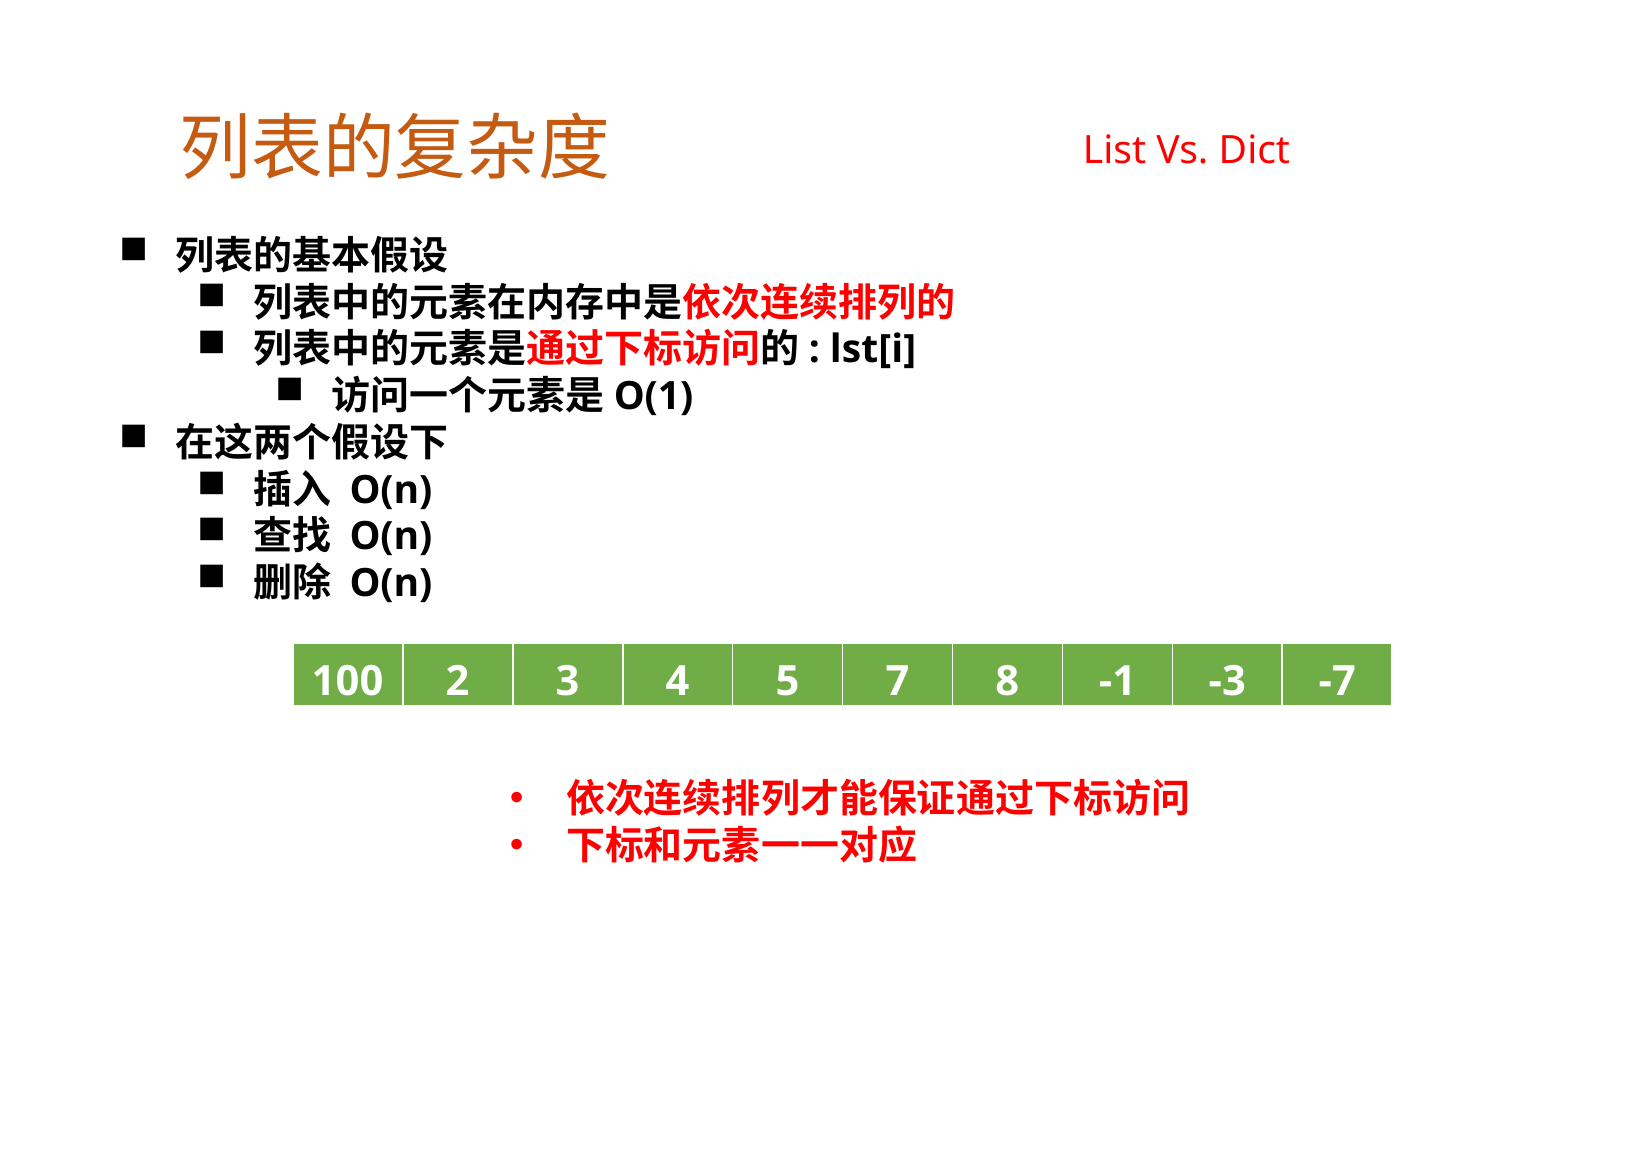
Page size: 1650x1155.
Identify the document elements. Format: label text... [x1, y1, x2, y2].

text_box 依次连续排列才能保证通过下标访问 下标和元素一一对应 [495, 766, 1274, 875]
table_header 2 [404, 644, 512, 705]
table_header 4 [624, 644, 732, 705]
table_header 5 [733, 644, 842, 705]
table_header 8 [953, 644, 1062, 705]
text_box List Vs. Dict [1068, 116, 1305, 179]
table_header -7 [1283, 644, 1391, 705]
table_header -3 [1173, 644, 1281, 705]
table_header 7 [843, 644, 952, 705]
table_header 3 [514, 644, 622, 705]
text_box 列表的复杂度 [164, 94, 626, 196]
table_header 100 [294, 644, 402, 705]
text_box 列表的基本假设 列表中的元素在内存中是依次连续排列的 列表中的元素是通过下标访问的: lst[i] 访问一个元素是O(1) 在这两个假设下 插入 O(n) 查找 O(n) 删除 O(n) [104, 223, 1581, 612]
table_header -1 [1063, 644, 1172, 705]
